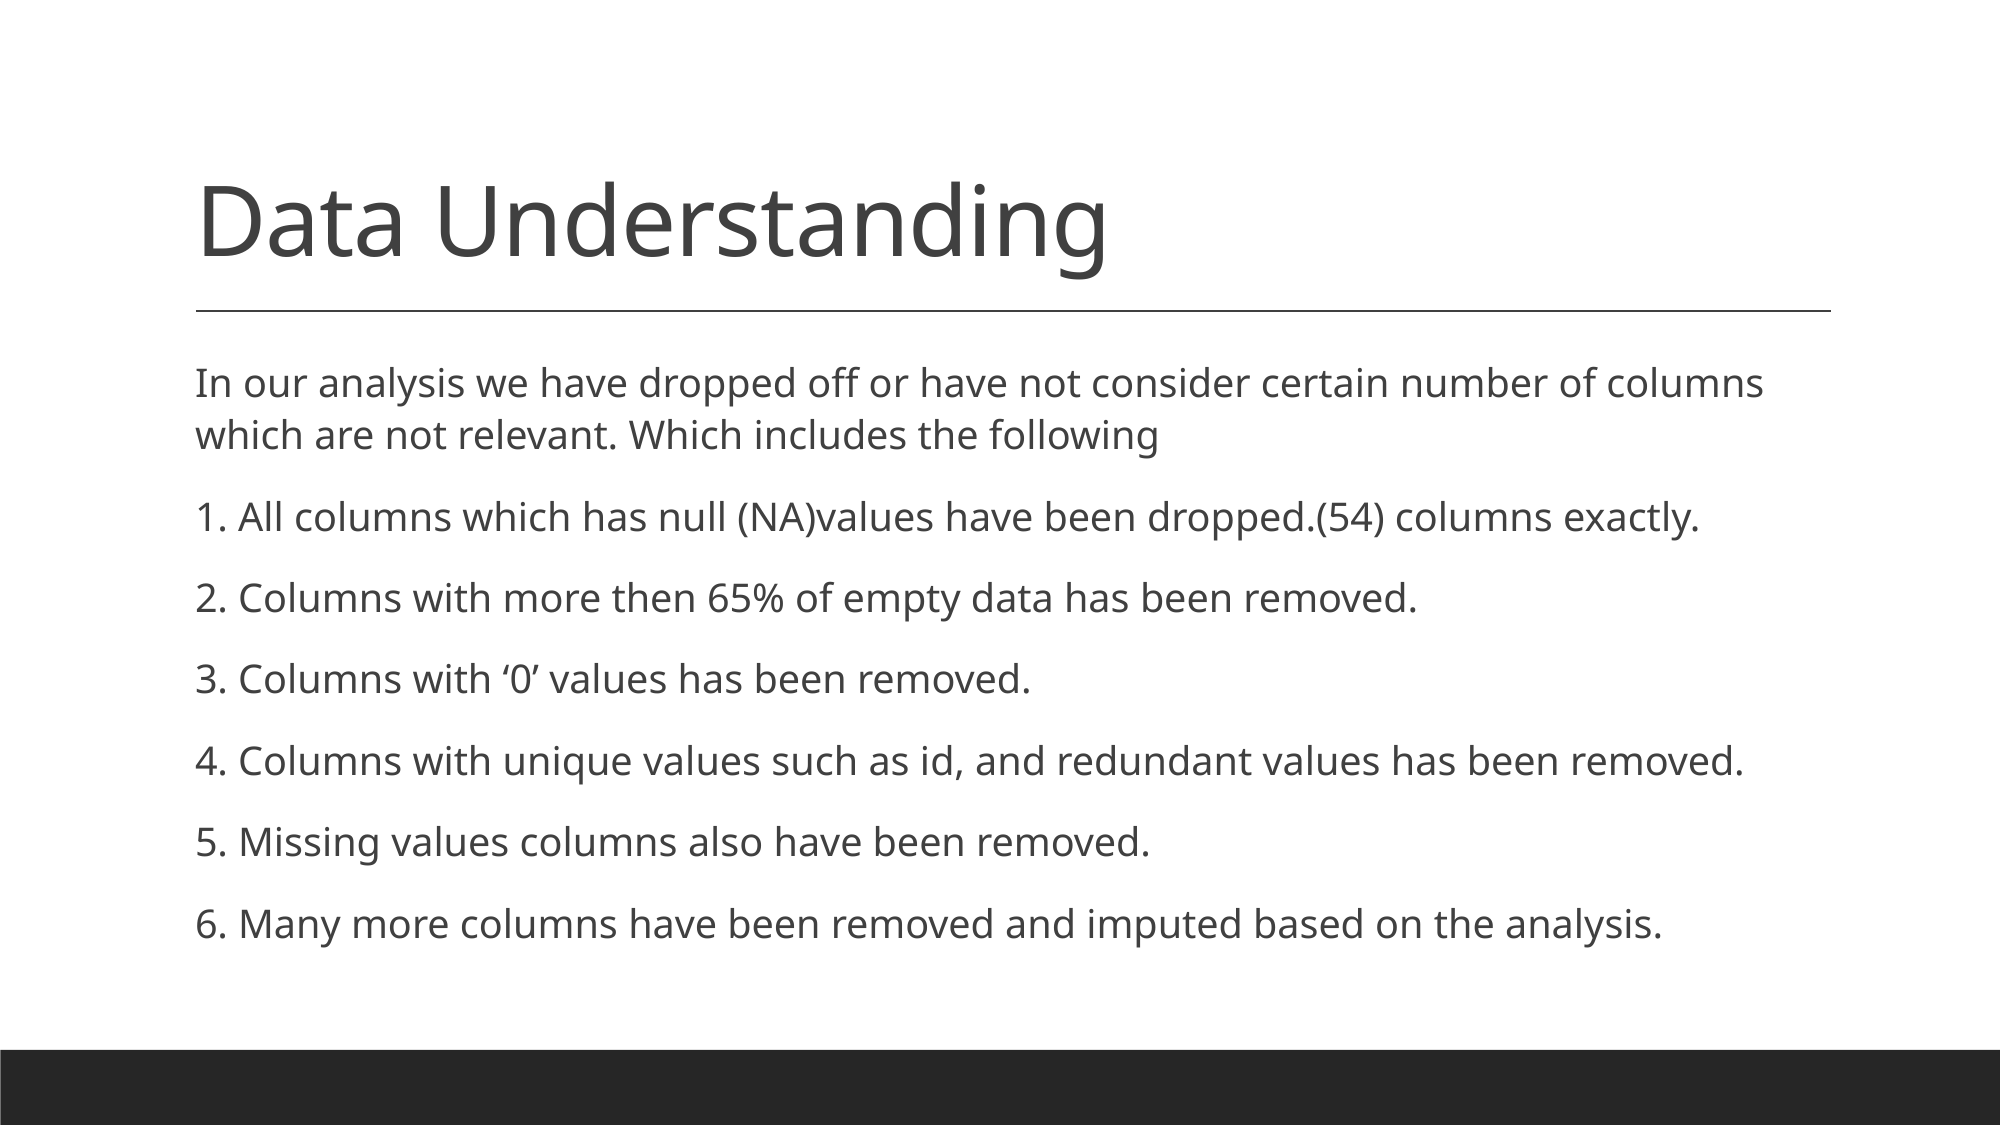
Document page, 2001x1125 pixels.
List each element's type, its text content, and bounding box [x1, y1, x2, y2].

title Data Understanding [180, 47, 1830, 285]
list In our analysis we have dropped off or have not consider certain number of columns which are not relevant. Which includes the following 1. All columns which has null (NA)values have been dropped.(54) columns exactly. 2. Columns with more then 65% of empty data has been removed. 3. Columns with ‘0’ values has been removed. 4. Columns with unique values such as id, and redundant values has been removed. 5. Missing values columns also have been removed. 6. Many more columns have been removed and imputed based on the analysis. [180, 345, 1830, 963]
